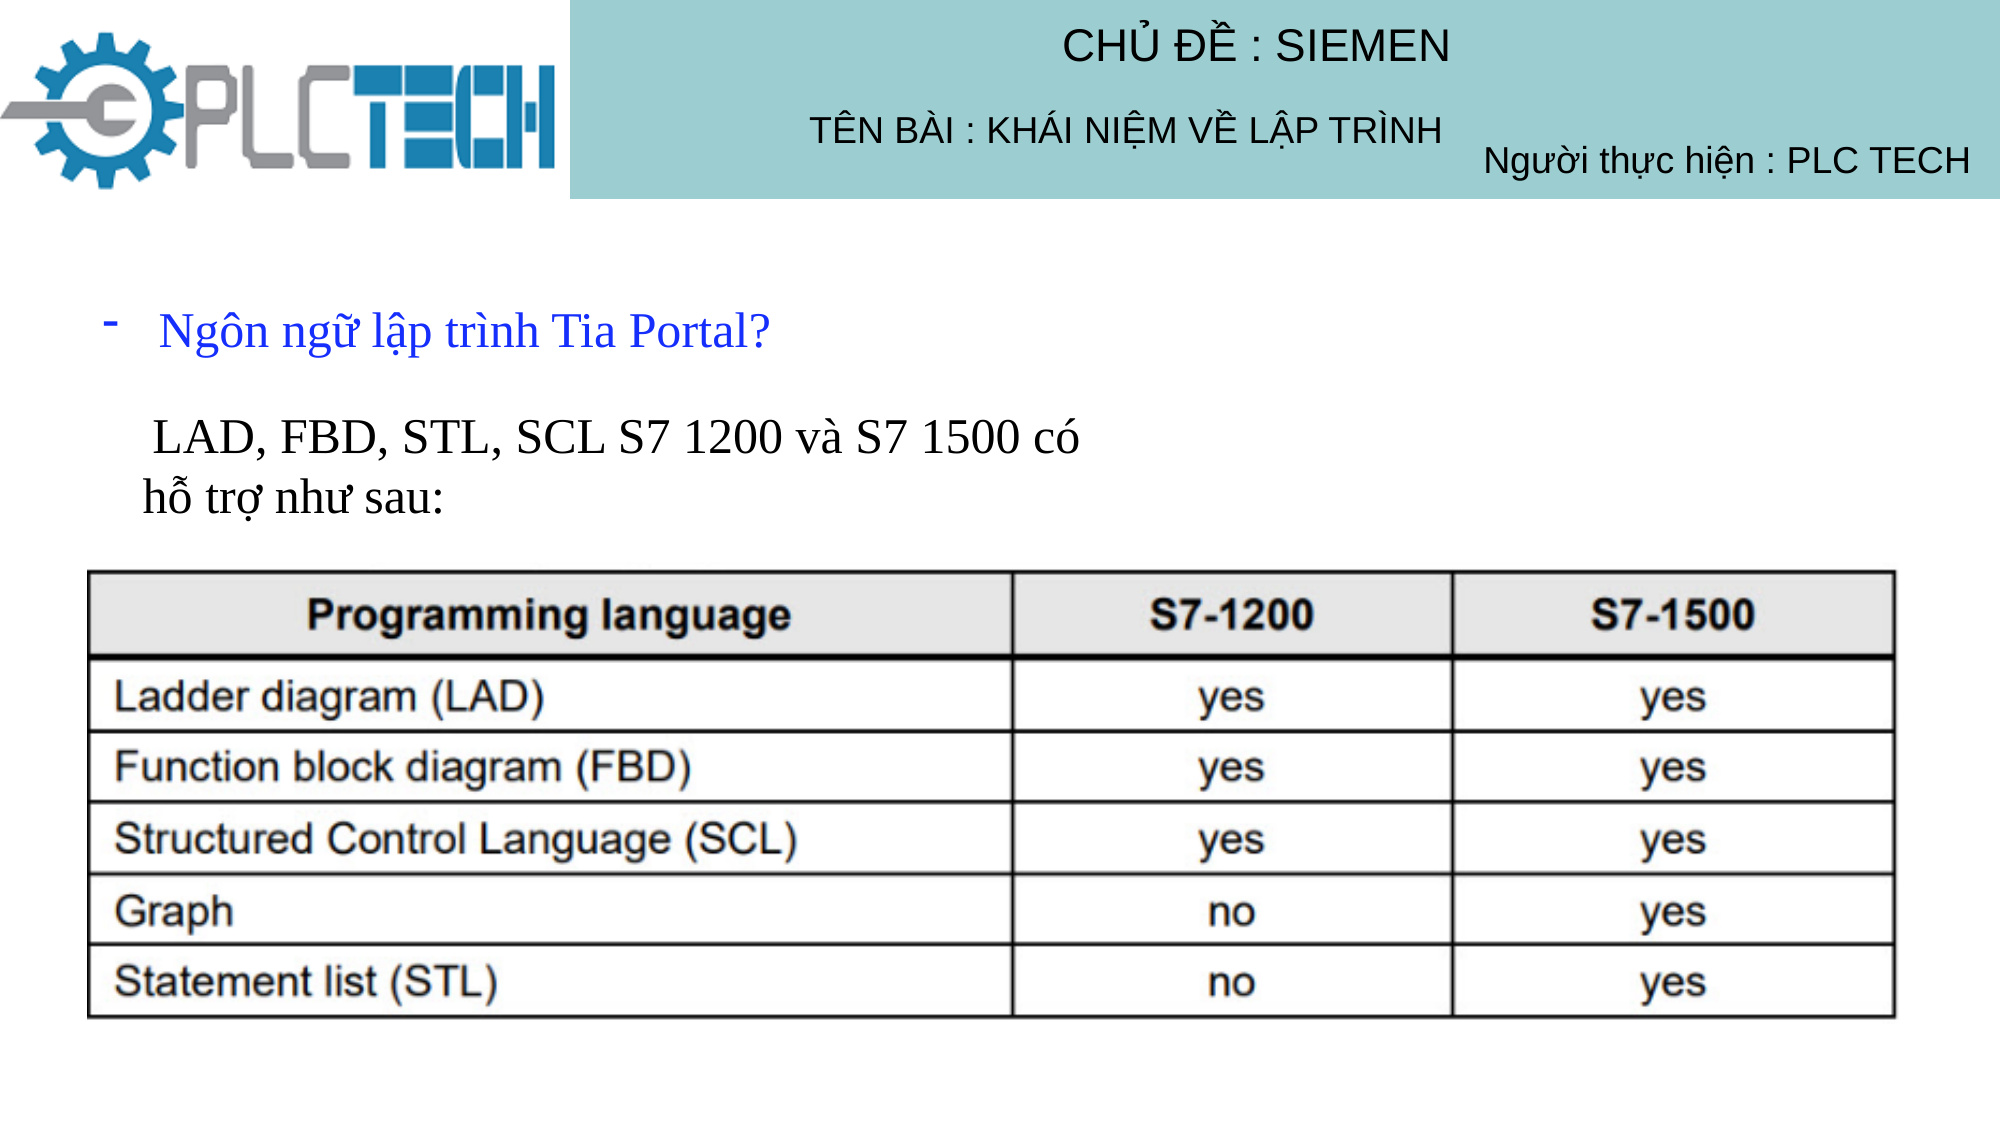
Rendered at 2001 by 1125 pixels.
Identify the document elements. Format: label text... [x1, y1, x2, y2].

text_box [0, 199, 2000, 1125]
text_box LAD, FBD, STL, SCL S7 1200 và S7 1500 có hỗ trợ như sau: [127, 395, 1152, 531]
picture [0, 0, 2000, 207]
picture [87, 562, 1905, 1024]
text_box Ngôn ngữ lập trình Tia Portal? [87, 289, 1758, 365]
